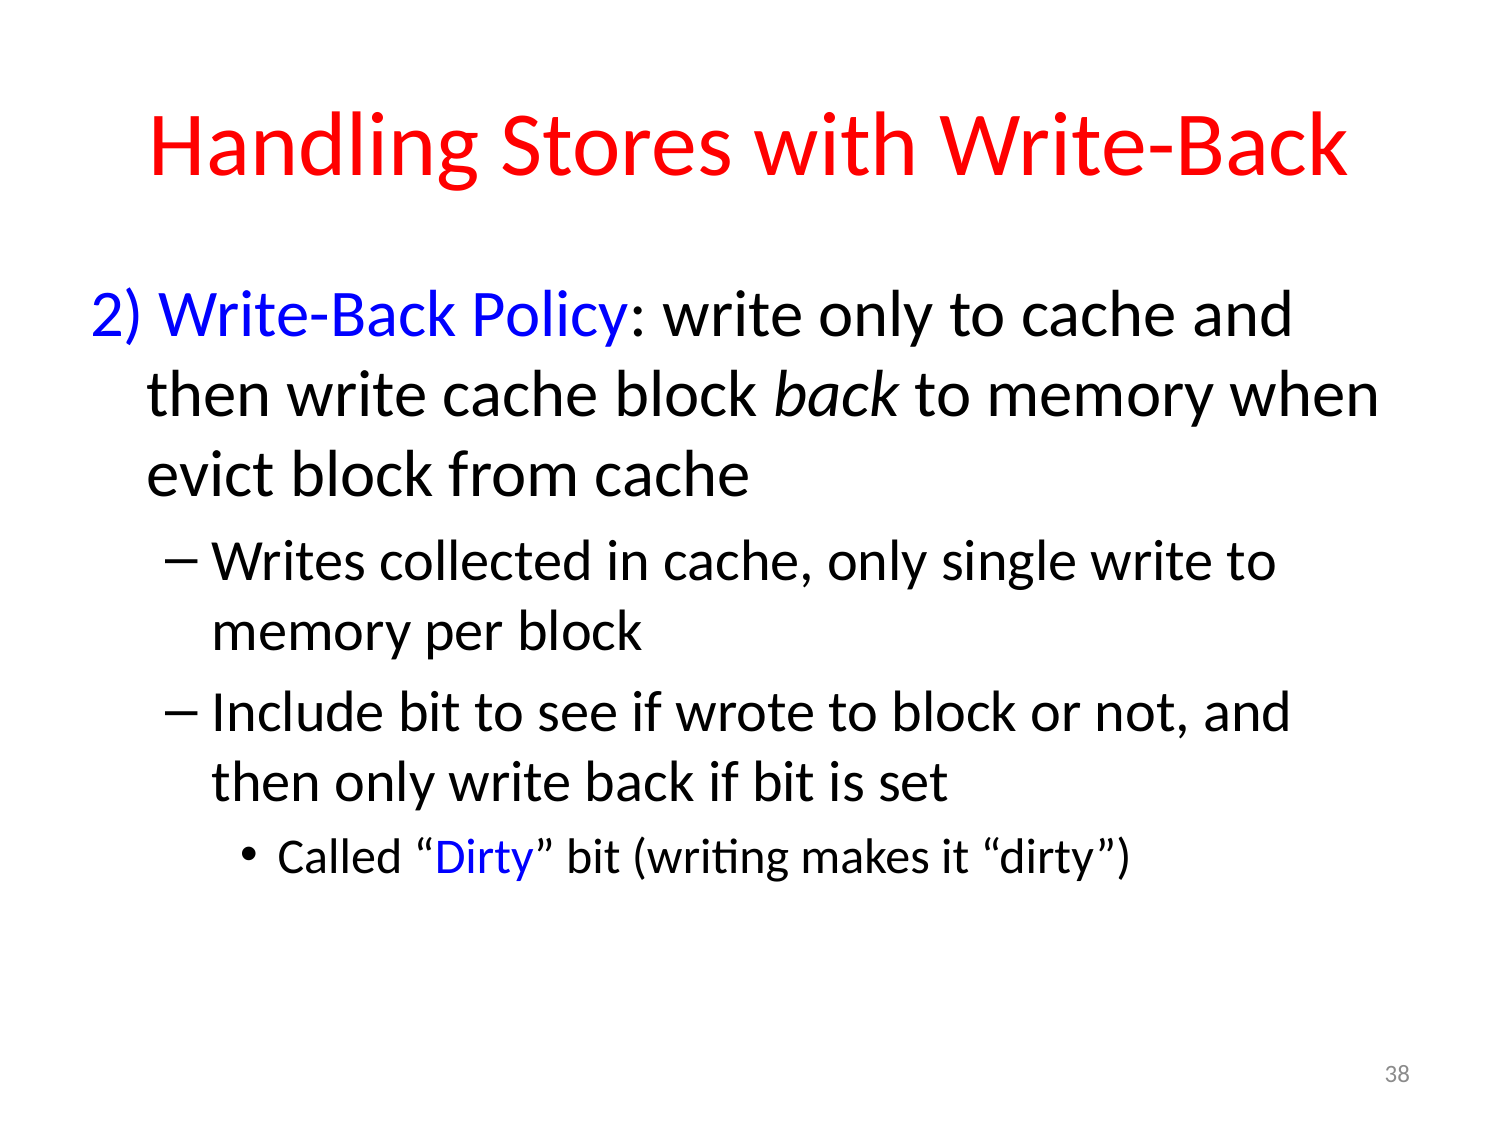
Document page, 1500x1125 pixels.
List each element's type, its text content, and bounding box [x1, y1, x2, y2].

list 2) Write-Back Policy: write only to cache and then write cache block back to memory when evict block from cache Writes collected in cache, only single write to memory per block Include bit to see if wrote to block or not, and then only write back if bit is set Called “Dirty” bit (writing makes it “dirty”) [75, 262, 1425, 1027]
title Handling Stores with Write-Back [75, 45, 1425, 233]
slide_number 38 [1074, 1042, 1425, 1103]
